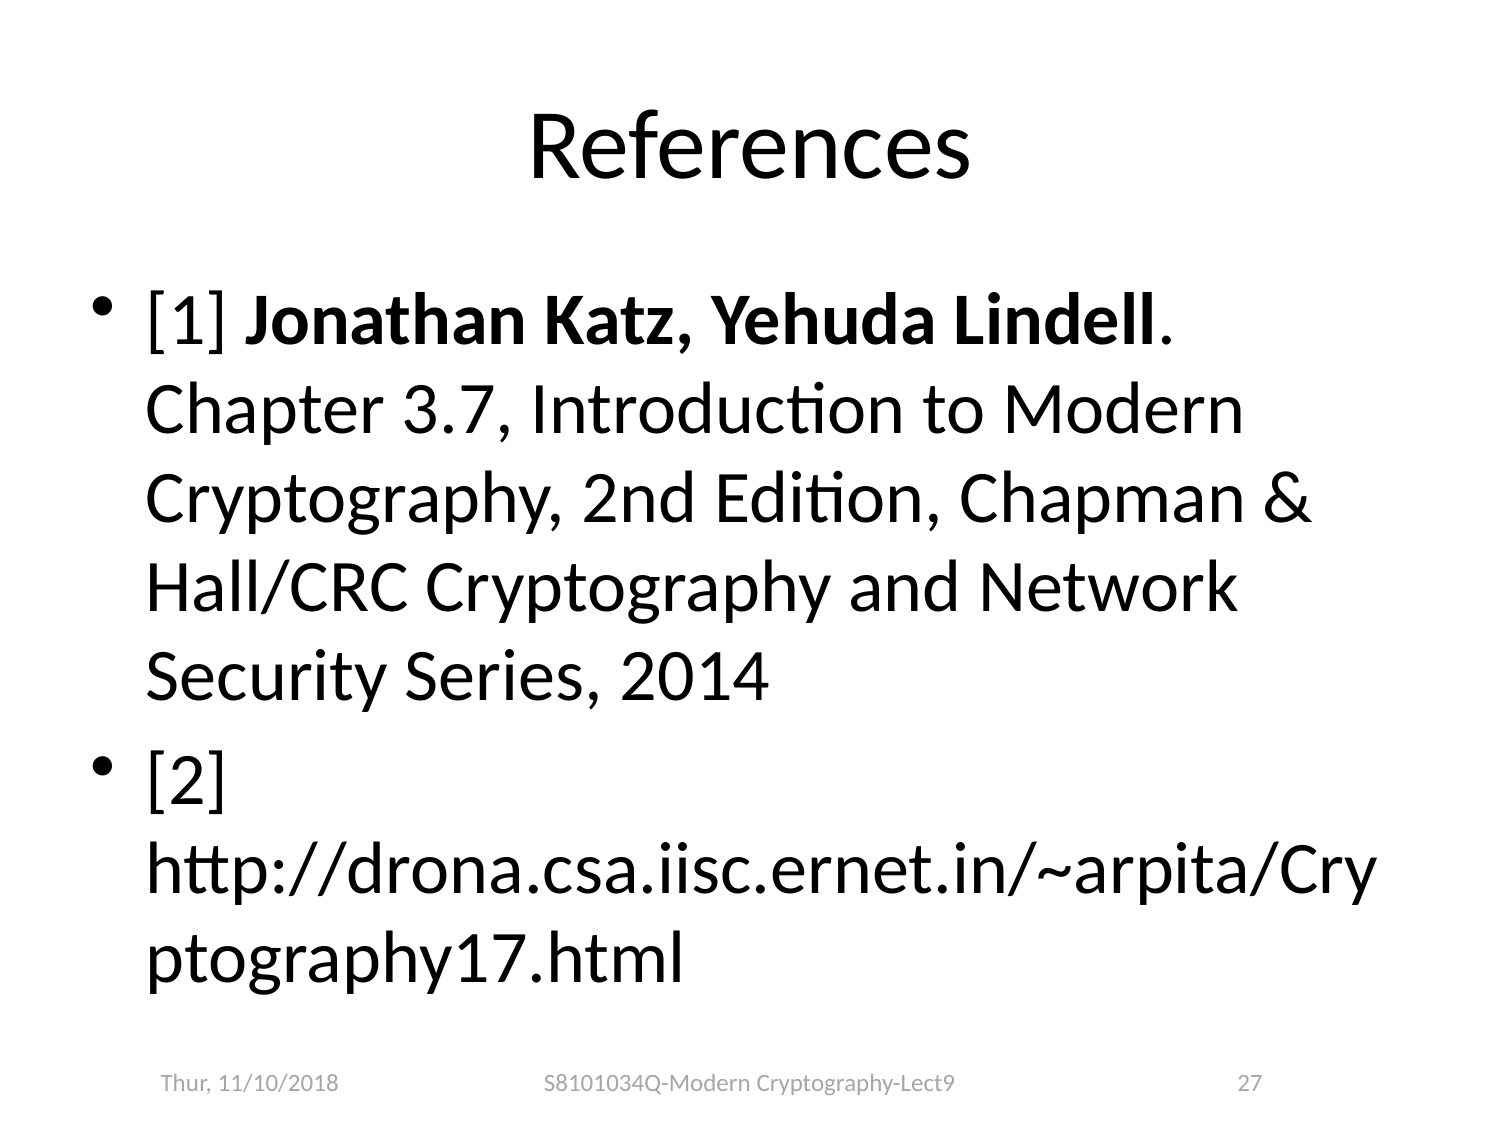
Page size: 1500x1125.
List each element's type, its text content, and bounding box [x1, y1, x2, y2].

slide_number 27 [1074, 1058, 1426, 1103]
title References [74, 44, 1426, 233]
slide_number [74, 1058, 426, 1103]
list [1] Jonathan Katz, Yehuda Lindell. Chapter 3.7, Introduction to Modern Cryptography, 2nd Edition, Chapman & Hall/CRC Cryptography and Network Security Series, 2014 [2] http://drona.csa.iisc.ernet.in/~arpita/Cryptography17.html [74, 262, 1426, 1006]
footer S8101034Q-Modern Cryptography-Lect9 [512, 1058, 988, 1103]
